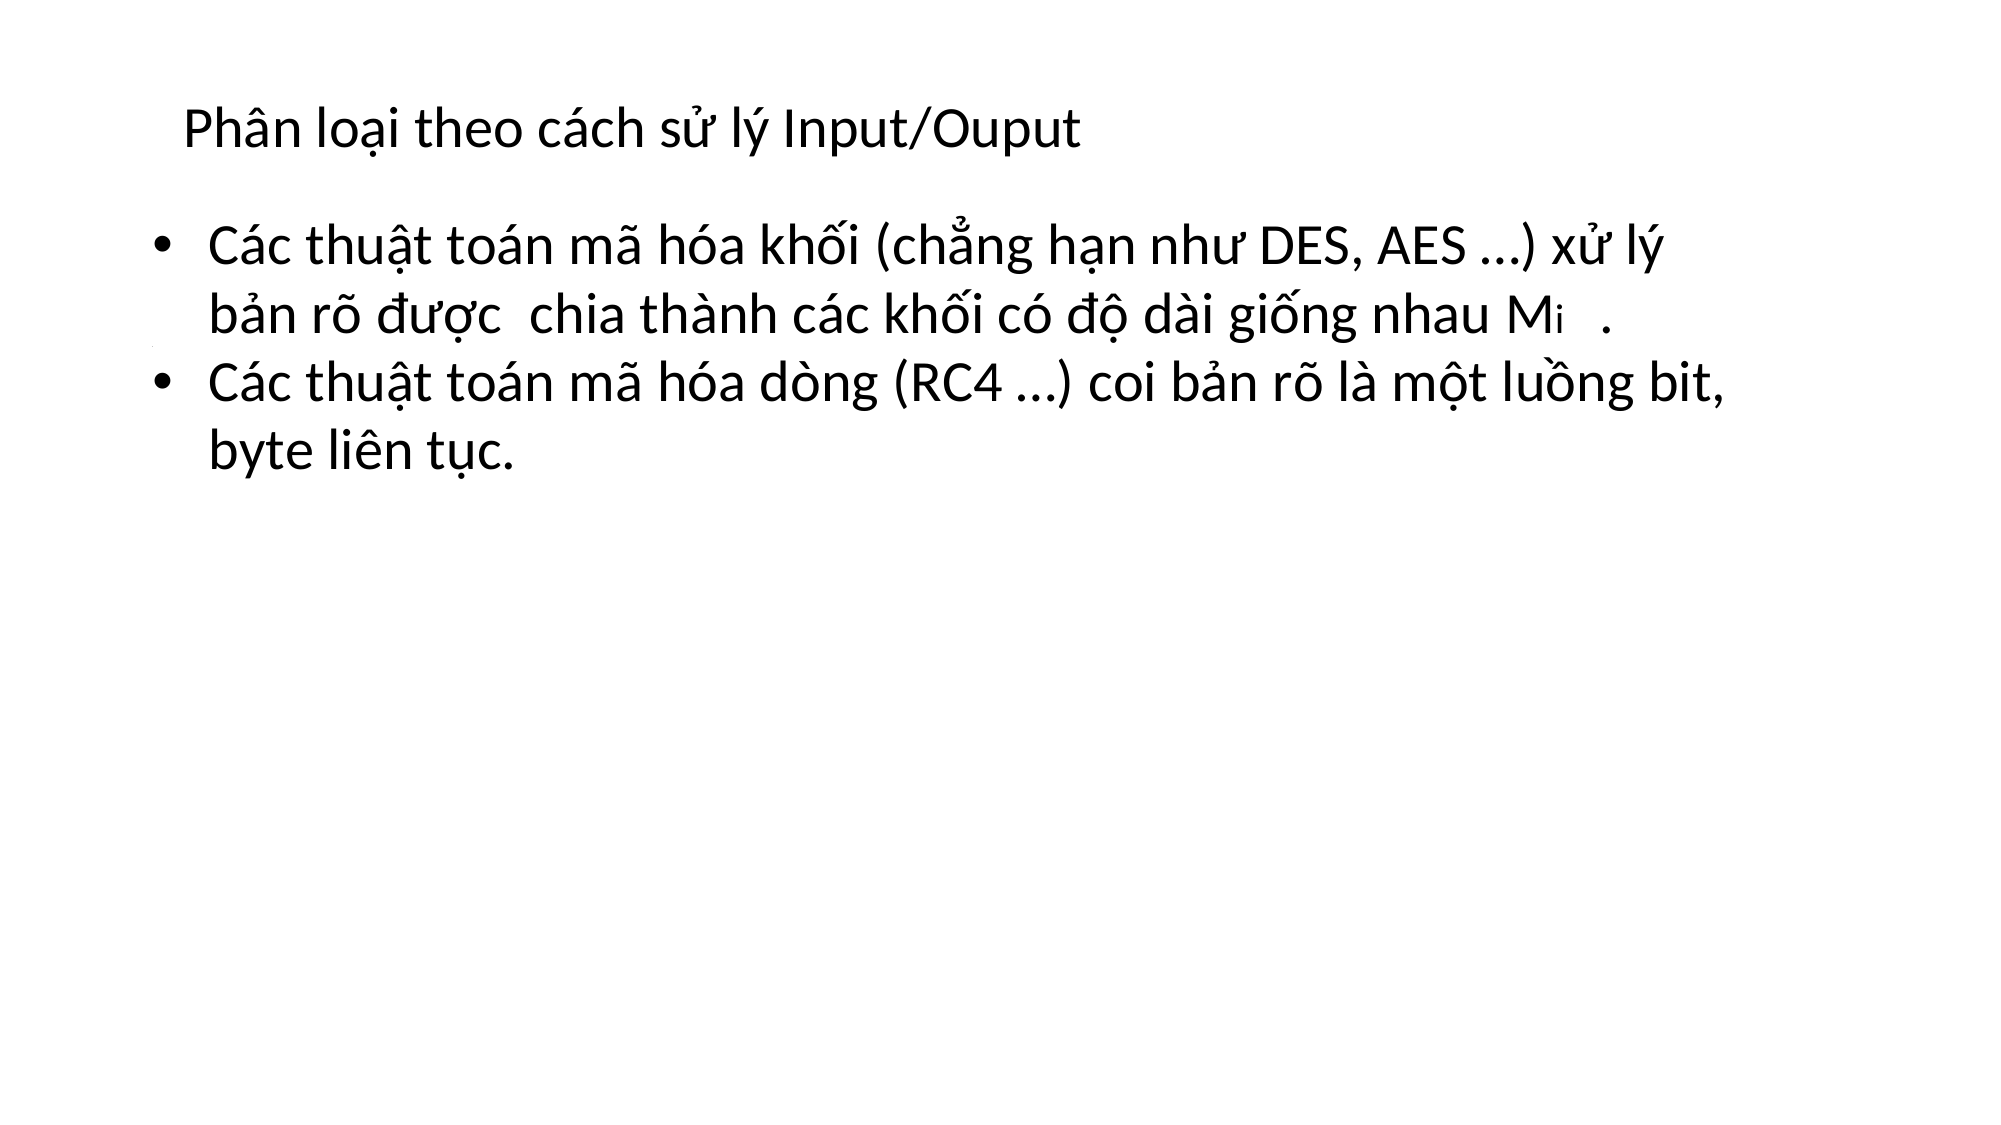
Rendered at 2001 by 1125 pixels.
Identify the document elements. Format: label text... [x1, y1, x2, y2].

list Các thuật toán mã hóa khối (chẳng hạn như DES, AES …) xử lý bản rõ được chia thành các khối có độ dài giống nhau Mi . Các thuật toán mã hóa dòng (RC4 …) coi bản rõ là một luồng bit, byte liên tục. [137, 201, 1863, 1014]
title Phân loại theo cách sử lý Input/Ouput [137, 59, 1863, 183]
